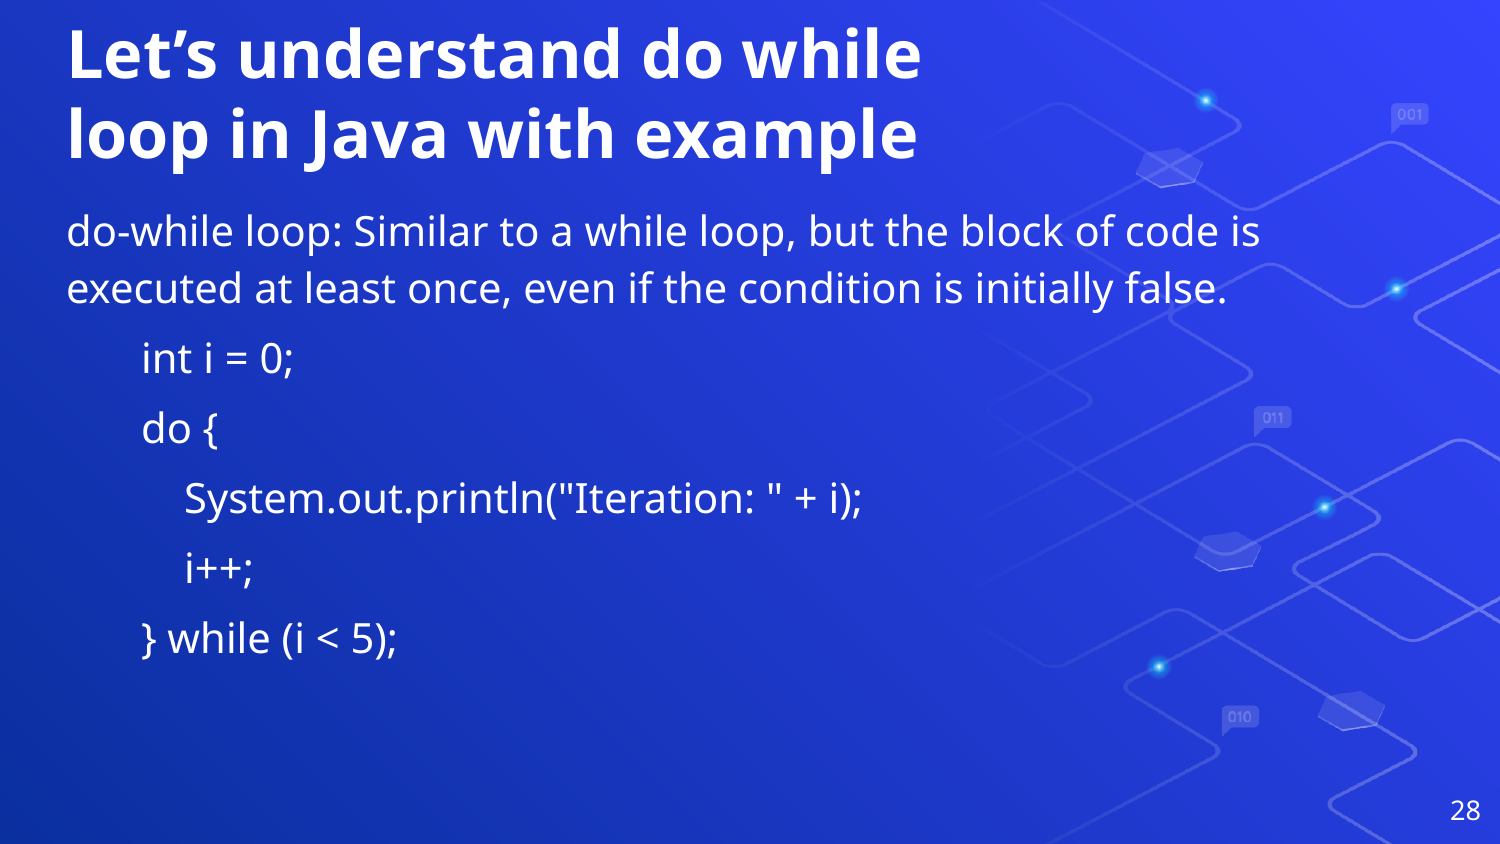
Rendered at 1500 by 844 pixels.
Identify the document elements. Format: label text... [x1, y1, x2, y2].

slide_number ‹#› [1391, 779, 1482, 844]
title Let’s understand do while loop in Java with example [66, 31, 1067, 172]
picture [0, 0, 1500, 844]
list do-while loop: Similar to a while loop, but the block of code is executed at least once, even if the condition is initially false. int i = 0; do { System.out.println("Iteration: " + i); i++; } while (i < 5); [66, 196, 1323, 446]
